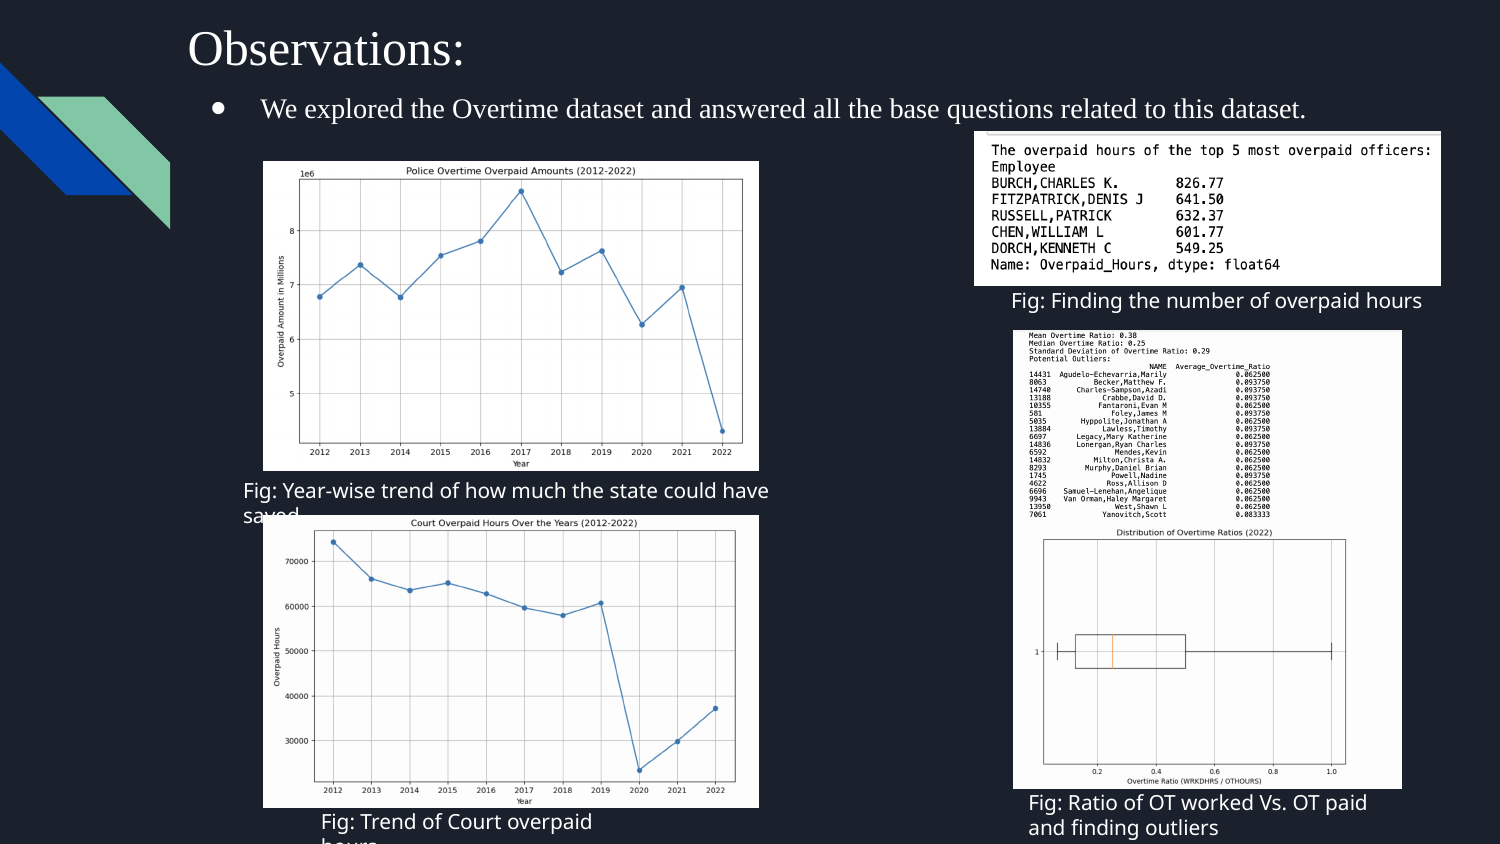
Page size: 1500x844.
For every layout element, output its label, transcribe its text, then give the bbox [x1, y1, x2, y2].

list We explored the Overtime dataset and answered all the base questions related to this dataset. [172, 69, 1328, 177]
picture [263, 161, 759, 471]
text_box Fig: Ratio of OT worked Vs. OT paid and finding outliers [1013, 774, 1424, 808]
picture [974, 131, 1441, 286]
picture [263, 515, 759, 808]
text_box Fig: Finding the number of overpaid hours [995, 273, 1476, 305]
text_box Fig: Year-wise trend of how much the state could have saved [228, 462, 794, 496]
picture [1013, 330, 1402, 789]
title Observations: [172, 0, 1328, 69]
text_box Fig: Trend of Court overpaid hours [305, 816, 650, 832]
